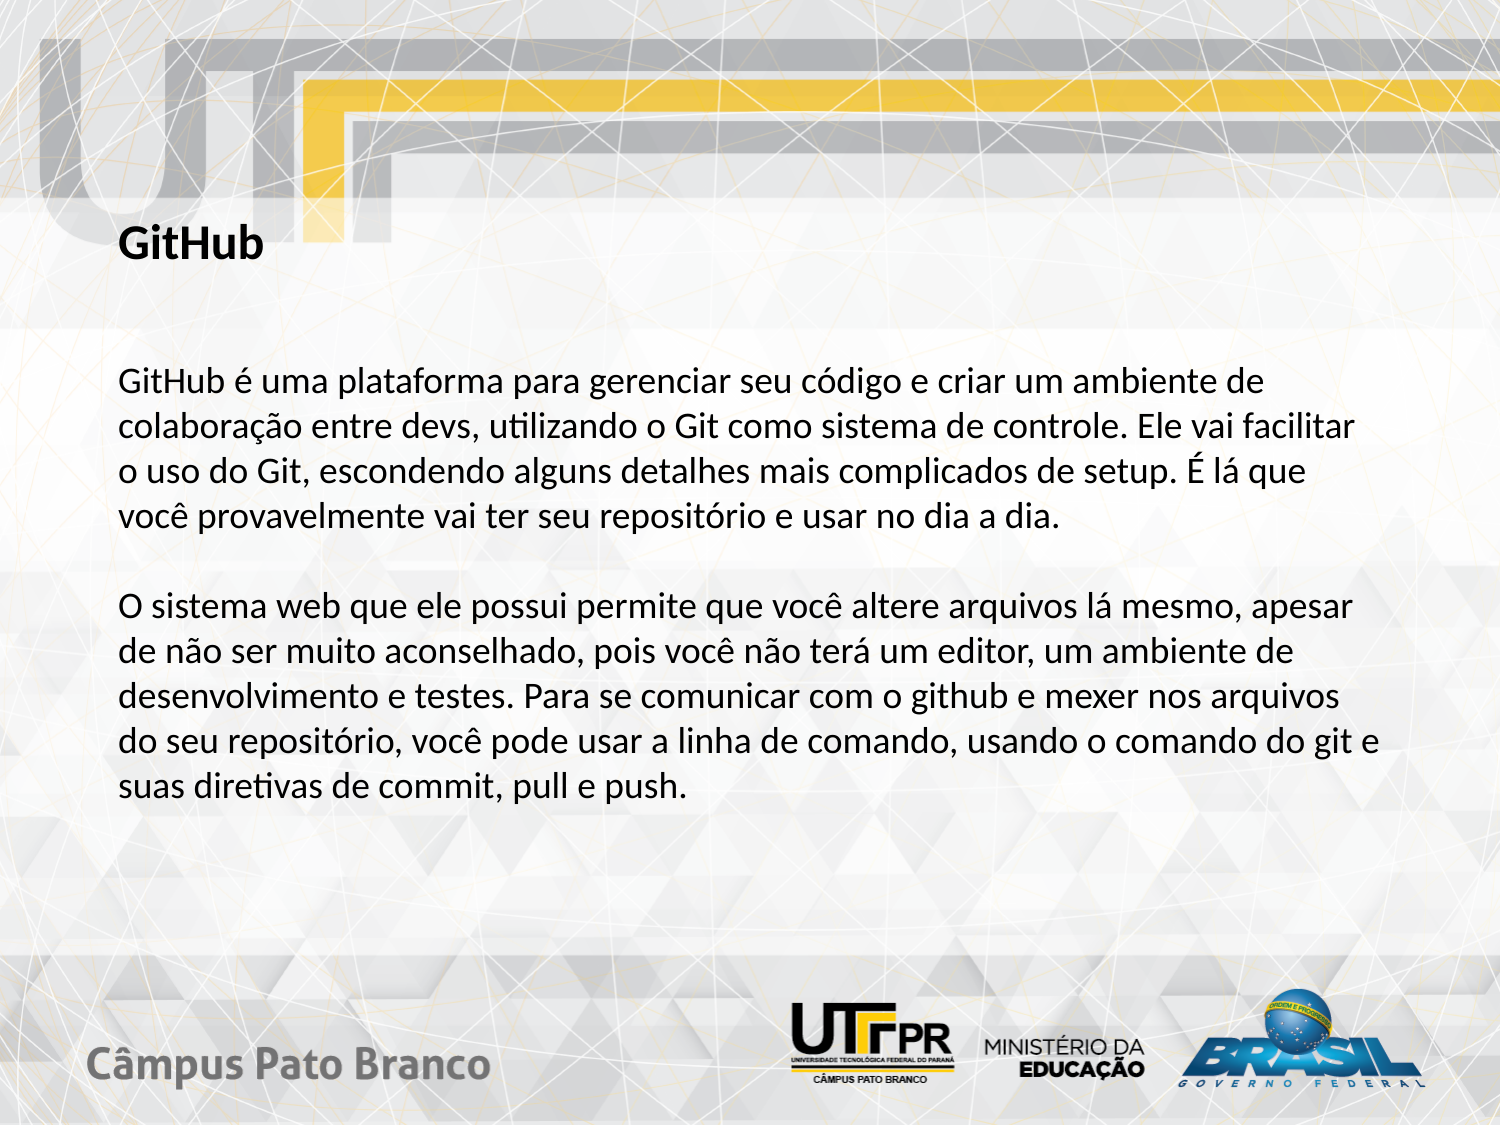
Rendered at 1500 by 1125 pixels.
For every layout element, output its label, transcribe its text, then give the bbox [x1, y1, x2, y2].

text_box GitHub [103, 201, 1397, 277]
picture [0, 0, 1500, 1125]
text_box GitHub é uma plataforma para gerenciar seu código e criar um ambiente de colaboração entre devs, utilizando o Git como sistema de controle. Ele vai facilitar o uso do Git, escondendo alguns detalhes mais complicados de setup. É lá que você provavelmente vai ter seu repositório e usar no dia a dia. O sistema web que ele possui permite que você altere arquivos lá mesmo, apesar de não ser muito aconselhado, pois você não terá um editor, um ambiente de desenvolvimento e testes. Para se comunicar com o github e mexer nos arquivos do seu repositório, você pode usar a linha de comando, usando o comando do git e suas diretivas de commit, pull e push. [103, 348, 1397, 919]
